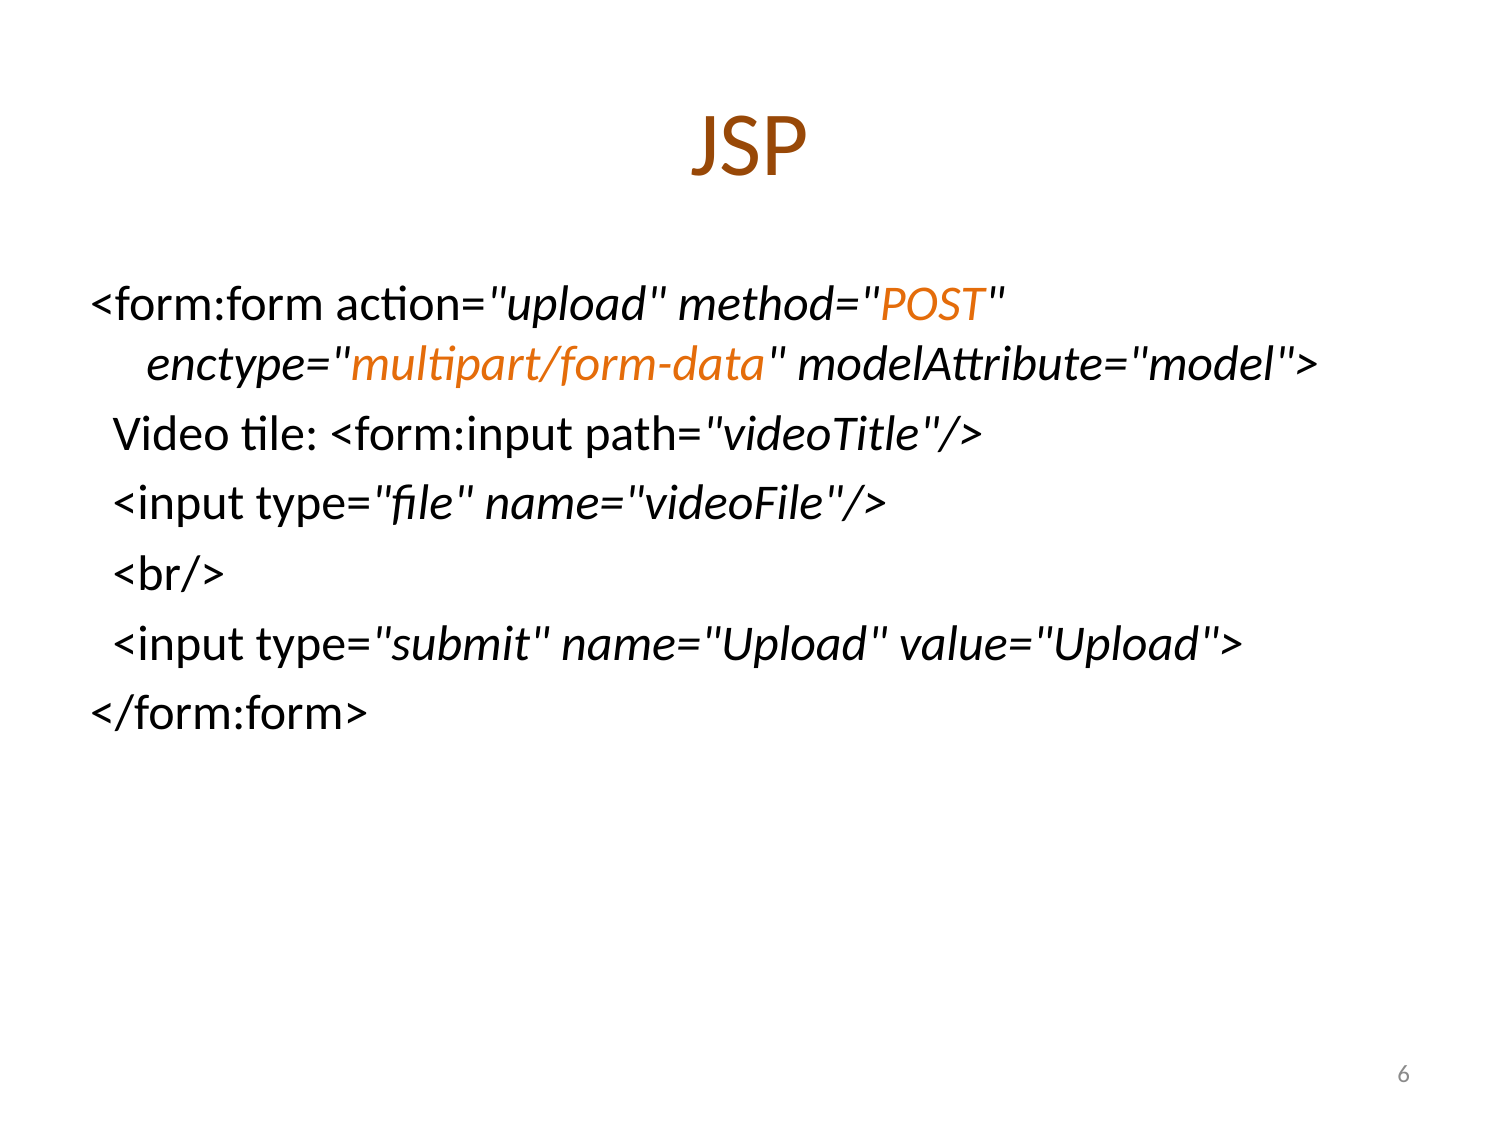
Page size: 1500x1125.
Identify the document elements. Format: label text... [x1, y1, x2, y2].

slide_number 6 [1074, 1042, 1425, 1103]
list <form:form action="upload" method="POST" enctype="multipart/form-data" modelAttribute="model"> Video tile: <form:input path="videoTitle"/> <input type="file" name="videoFile"/> <br/> <input type="submit" name="Upload" value="Upload"> </form:form> [75, 262, 1425, 1005]
title JSP [75, 45, 1425, 233]
